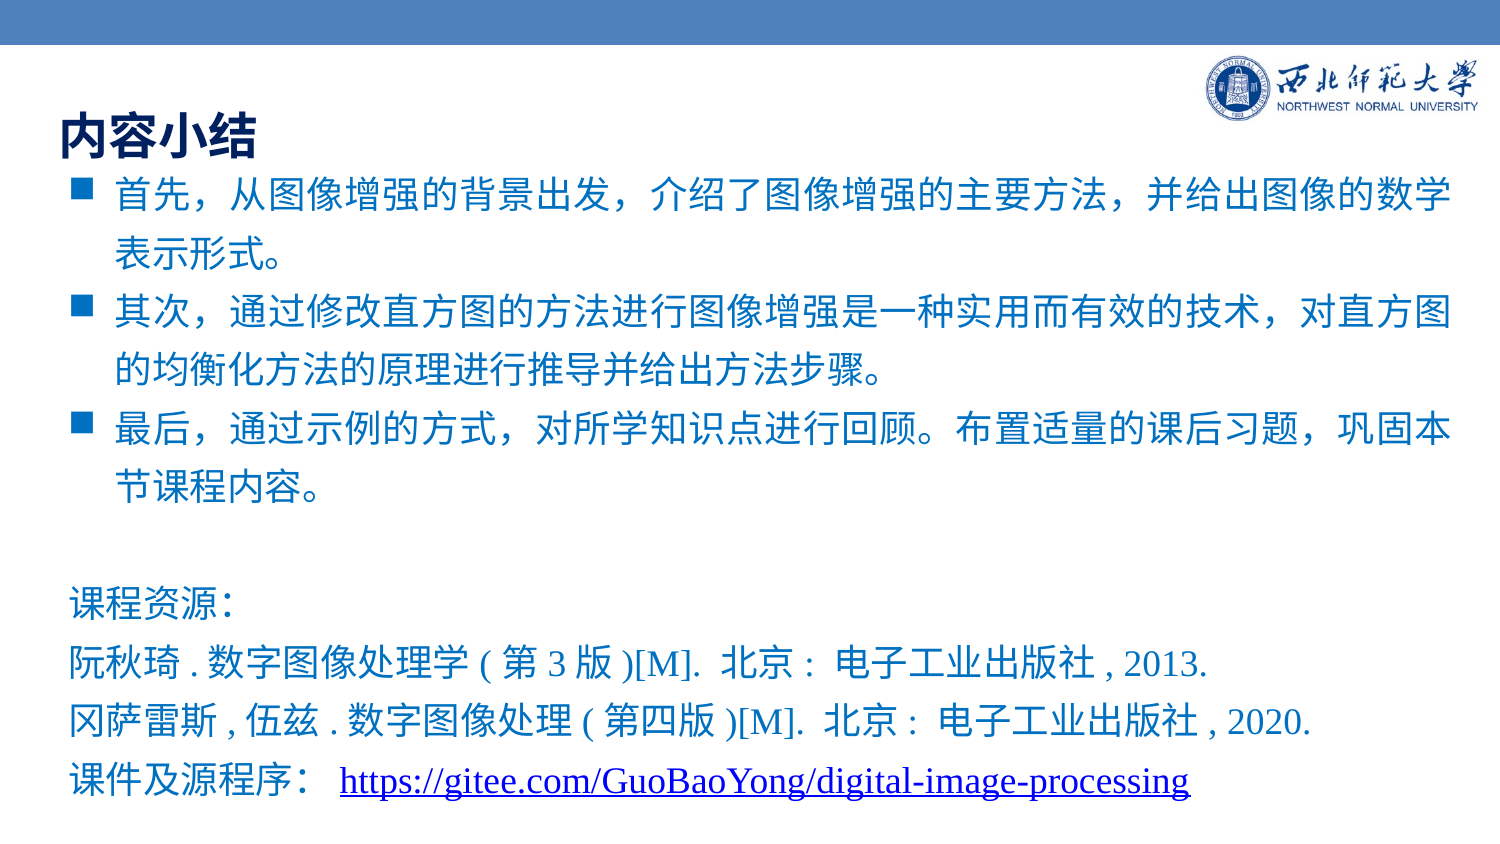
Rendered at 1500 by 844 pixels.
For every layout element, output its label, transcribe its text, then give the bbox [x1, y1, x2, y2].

text_box 内容小结 [43, 67, 609, 173]
picture [1198, 49, 1491, 127]
text_box 首先，从图像增强的背景出发，介绍了图像增强的主要方法，并给出图像的数学表示形式。 其次，通过修改直方图的方法进行图像增强是一种实用而有效的技术，对直方图的均衡化方法的原理进行推导并给出方法步骤。 最后，通过示例的方式，对所学知识点进行回顾。布置适量的课后习题，巩固本节课程内容。 课程资源： 阮秋琦.数字图像处理学(第3版)[M]. 北京: 电子工业出版社, 2013. 冈萨雷斯,伍兹.数字图像处理(第四版)[M]. 北京: 电子工业出版社, 2020. 课件及源程序：https://gitee.com/GuoBaoYong/digital-image-processing [53, 150, 1467, 832]
